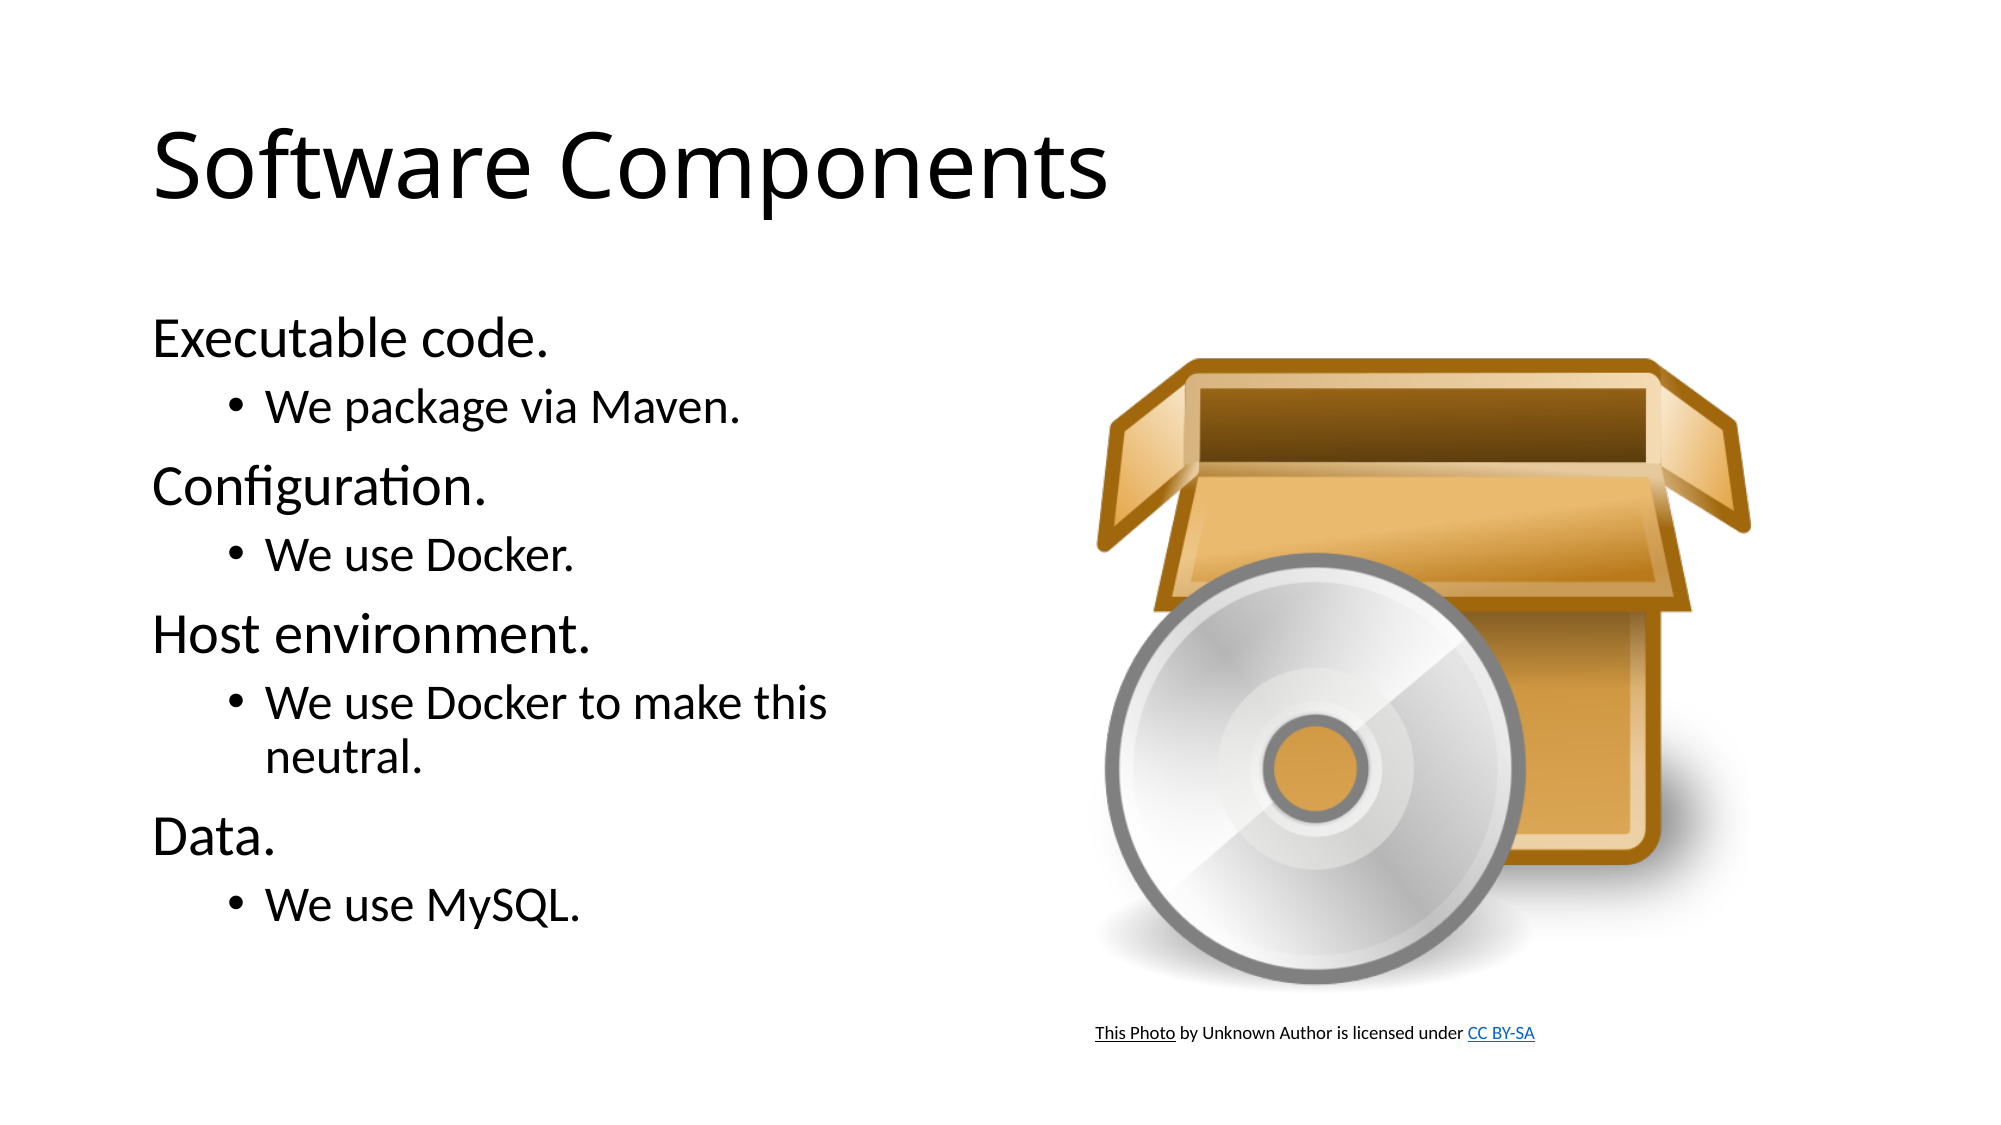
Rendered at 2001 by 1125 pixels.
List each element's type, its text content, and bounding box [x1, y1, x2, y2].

text_box This Photo by Unknown Author is licensed under CC BY-SA [1080, 1014, 1795, 1051]
title Software Components [137, 59, 1863, 278]
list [1080, 299, 1795, 1014]
list Executable code. We package via Maven. Configuration. We use Docker. Host environment. We use Docker to make this neutral. Data. We use MySQL. [137, 299, 988, 1014]
